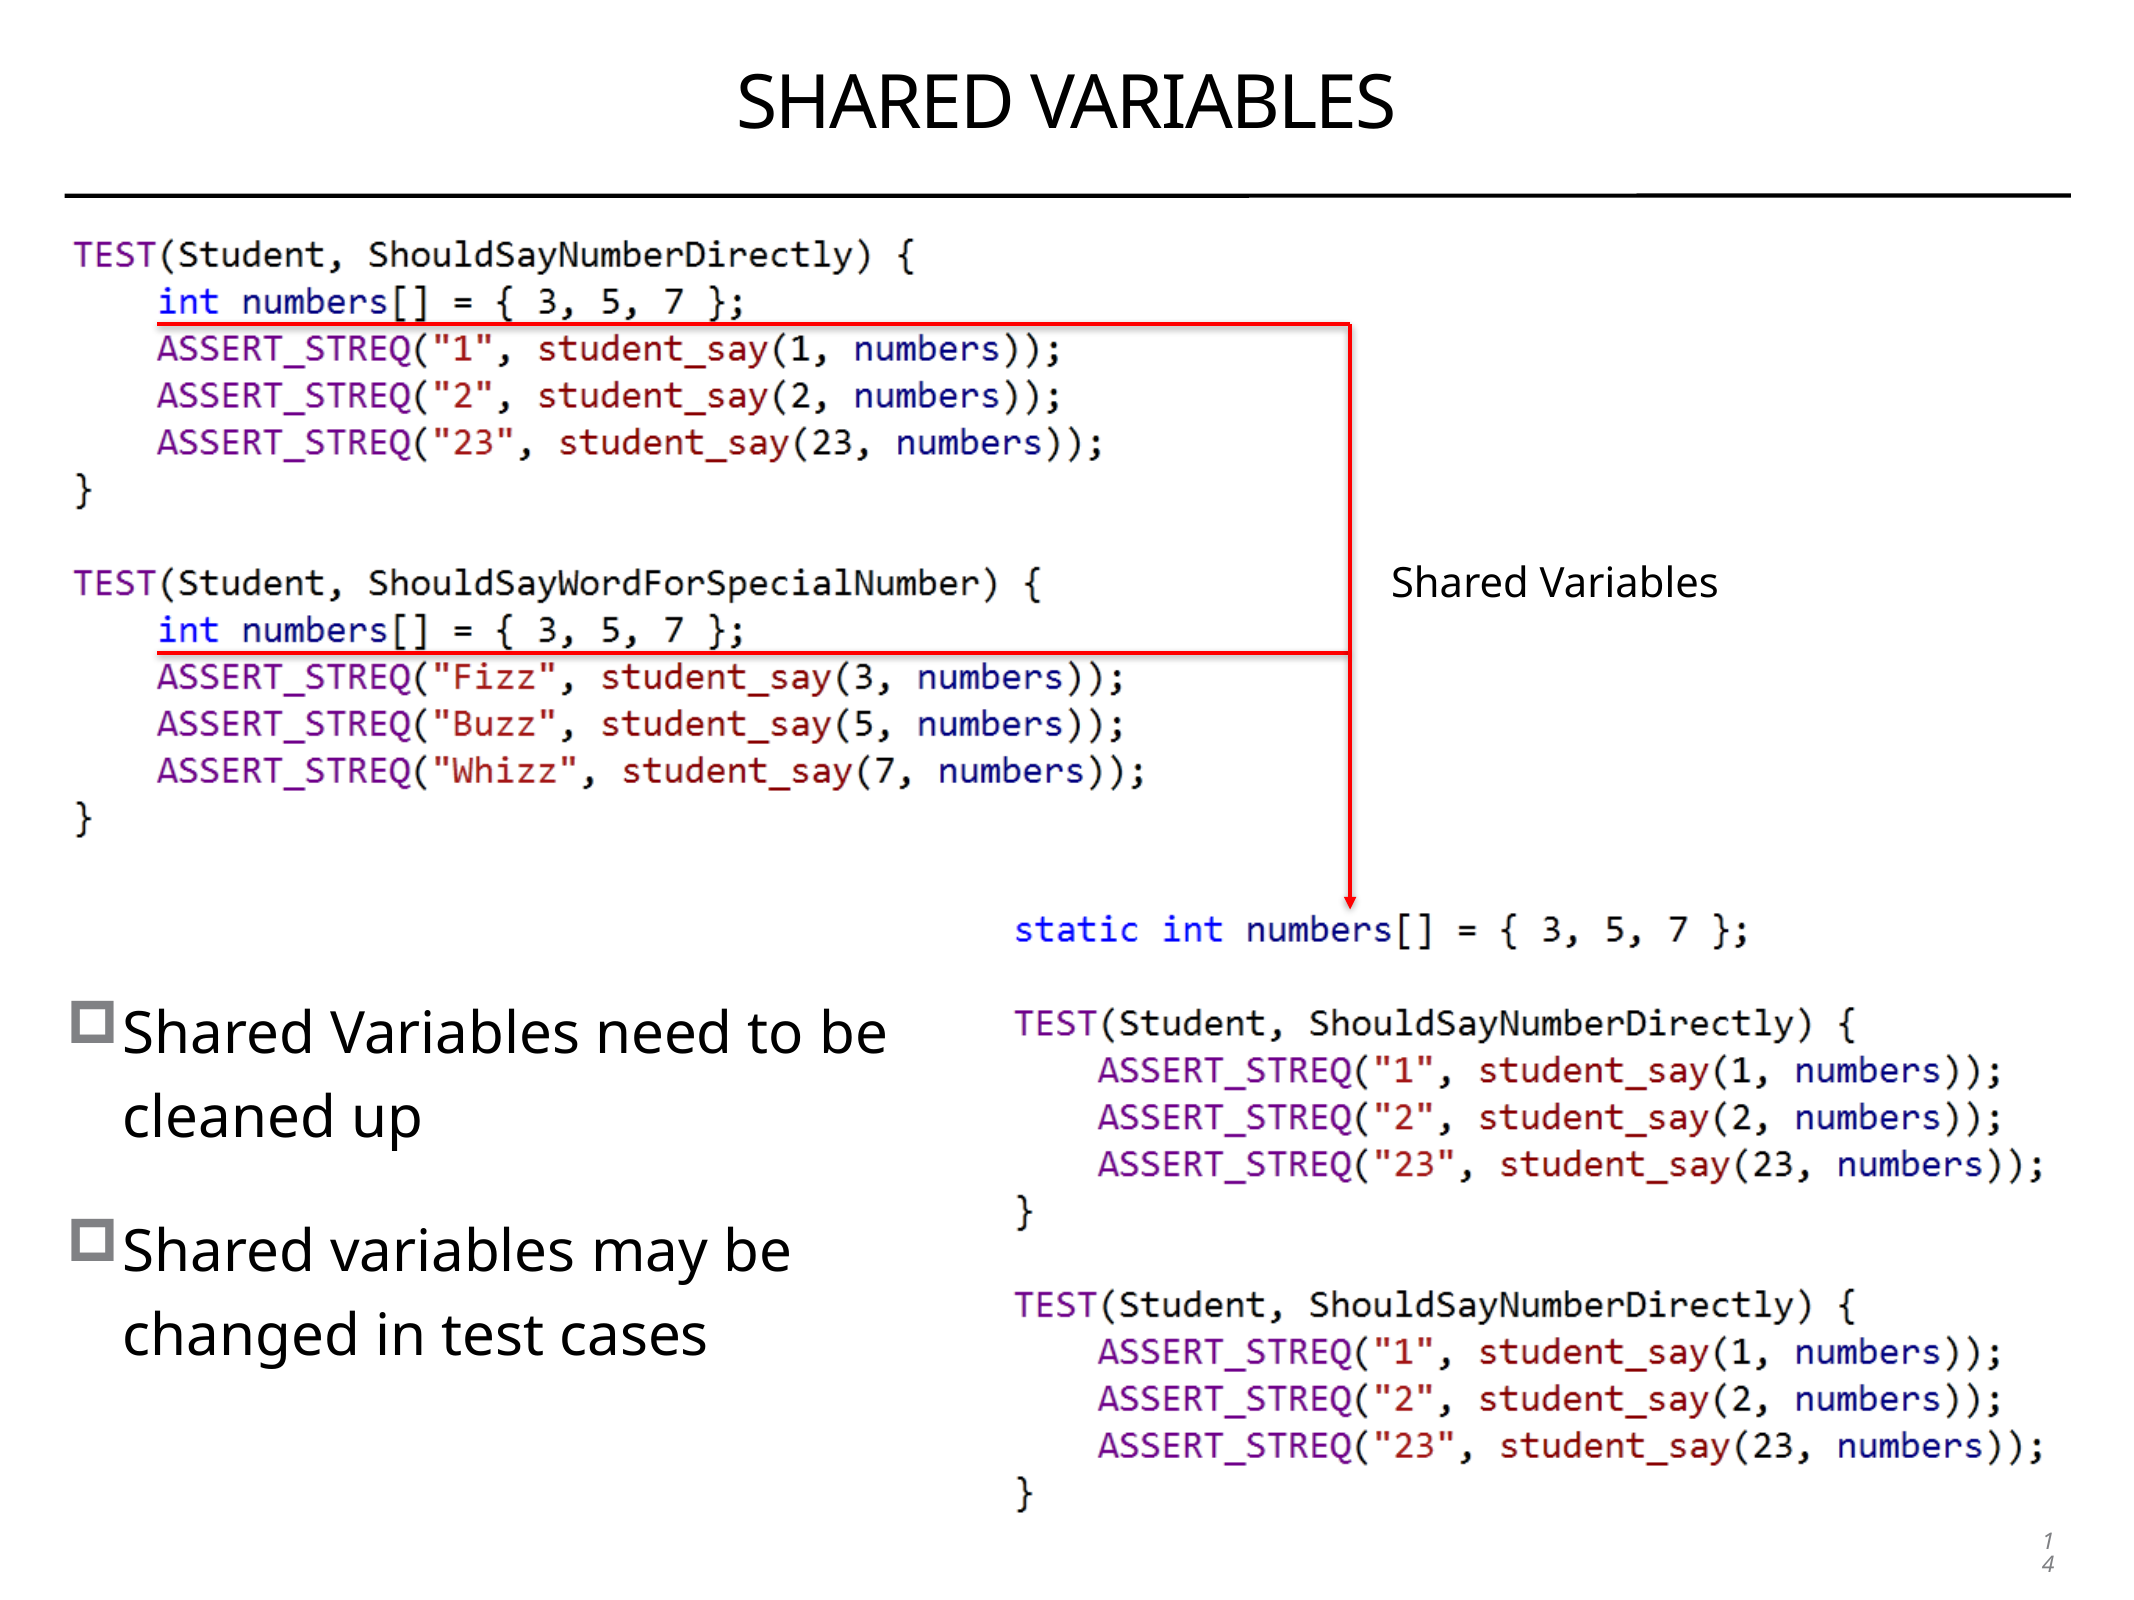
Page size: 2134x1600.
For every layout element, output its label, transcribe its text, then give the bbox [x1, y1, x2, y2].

picture [1006, 909, 2071, 1519]
list Shared Variables need to be cleaned up Shared variables may be changed in test cases [66, 981, 928, 1527]
slide_number 14 [2026, 1527, 2071, 1567]
picture [62, 227, 1166, 844]
title Shared Variables [62, 50, 2071, 169]
text_box Shared Variables [1376, 548, 1734, 614]
